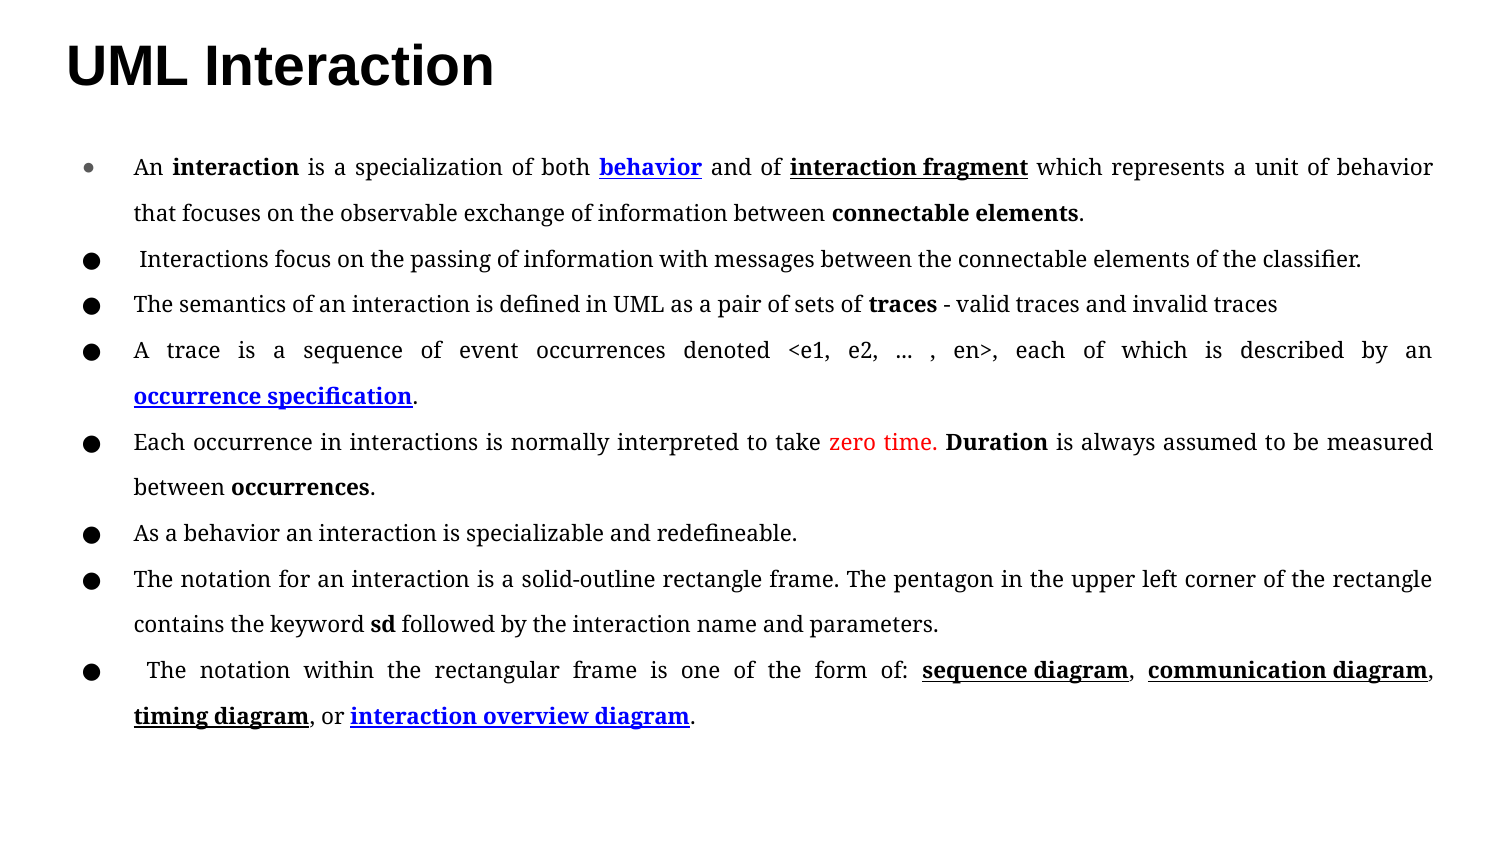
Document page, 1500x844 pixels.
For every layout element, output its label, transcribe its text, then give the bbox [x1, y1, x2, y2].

list An interaction is a specialization of both behavior and of interaction fragment which represents a unit of behavior that focuses on the observable exchange of information between connectable elements. Interactions focus on the passing of information with messages between the connectable elements of the classifier. The semantics of an interaction is defined in UML as a pair of sets of traces - valid traces and invalid traces A trace is a sequence of event occurrences denoted <e1, e2, ... , en>, each of which is described by an occurrence specification. Each occurrence in interactions is normally interpreted to take zero time. Duration is always assumed to be measured between occurrences. As a behavior an interaction is specializable and redefineable. The notation for an interaction is a solid-outline rectangle frame. The pentagon in the upper left corner of the rectangle contains the keyword sd followed by the interaction name and parameters. The notation within the rectangular frame is one of the form of: sequence diagram, communication diagram, timing diagram, or interaction overview diagram. [51, 121, 1449, 750]
title UML Interaction [51, 18, 1449, 113]
